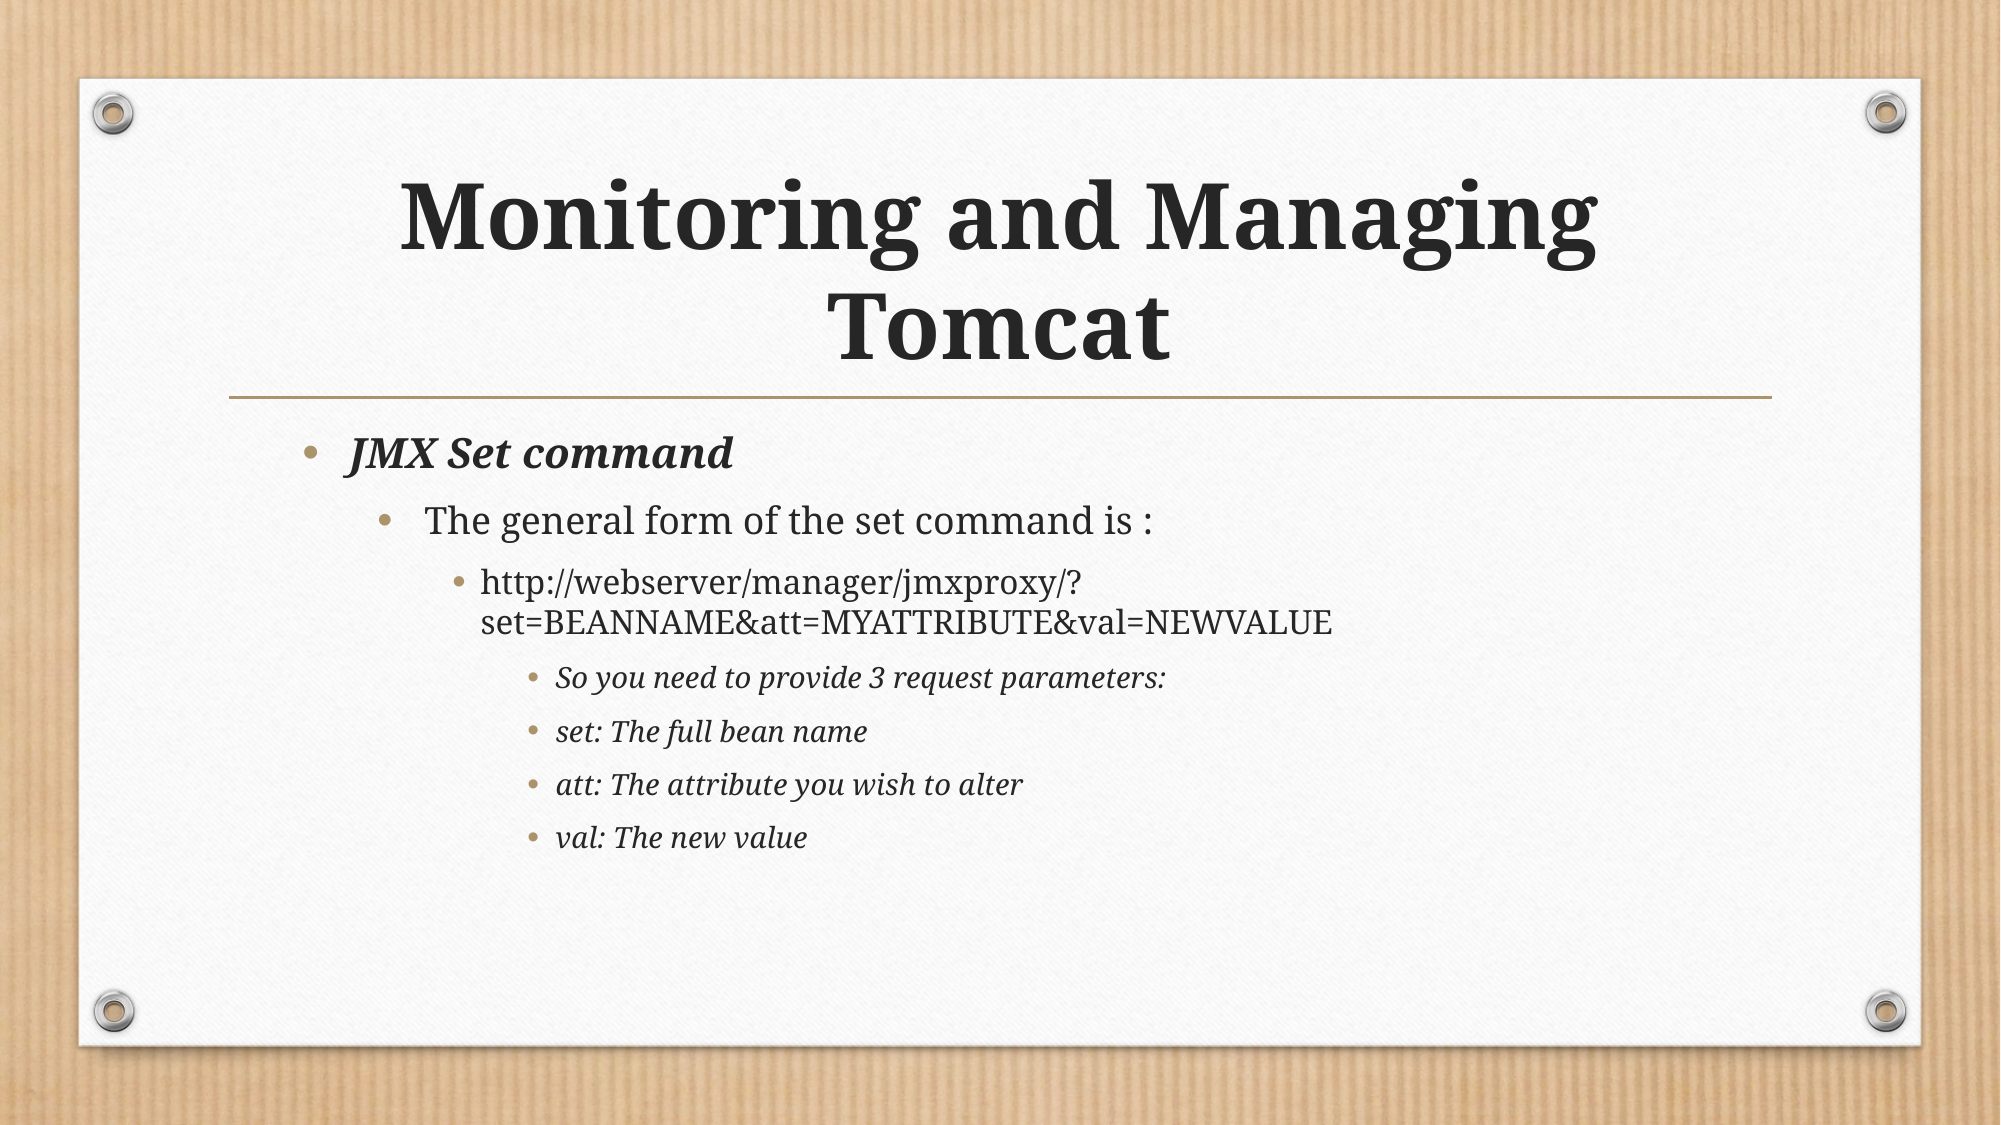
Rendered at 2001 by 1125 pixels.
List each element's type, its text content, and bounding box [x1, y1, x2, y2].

list JMX Set command The general form of the set command is : http://webserver/manager/jmxproxy/?set=BEANNAME&att=MYATTRIBUTE&val=NEWVALUE So you need to provide 3 request parameters: set: The full bean name att: The attribute you wish to alter val: The new value [212, 419, 1788, 964]
title Monitoring and Managing Tomcat [212, 161, 1788, 375]
picture [0, 0, 2001, 1125]
